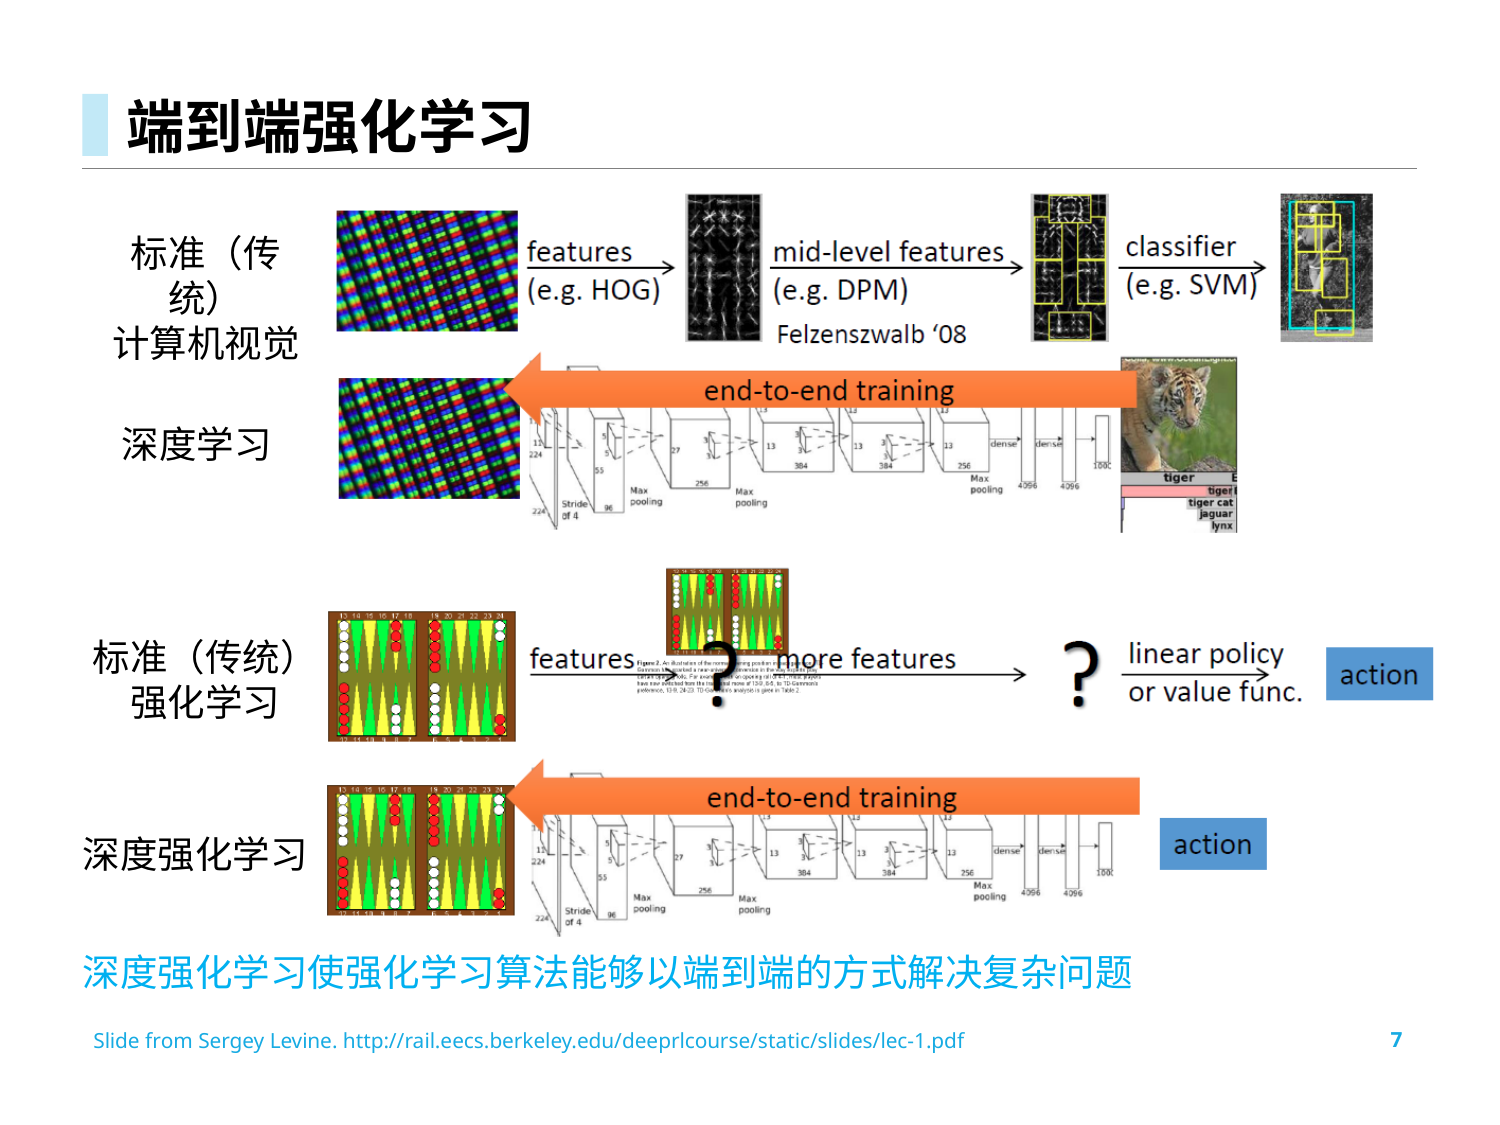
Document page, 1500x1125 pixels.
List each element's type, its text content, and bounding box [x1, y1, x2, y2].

title 端到端强化学习 [111, 0, 1447, 169]
picture [325, 182, 1447, 942]
slide_number 7 [1135, 1023, 1418, 1058]
footer Slide from Sergey Levine. http://rail.eecs.berkeley.edu/deeprlcourse/static/slides/lec-1.pdf [0, 1023, 1135, 1058]
text_box 标准（传统） 强化学习 [77, 626, 325, 731]
text_box 标准（传统） 计算机视觉 [85, 222, 325, 373]
text_box 深度强化学习 [67, 823, 323, 883]
text_box 深度学习 [106, 413, 287, 474]
text_box 深度强化学习使强化学习算法能够以端到端的方式解决复杂问题 [68, 941, 1473, 1002]
